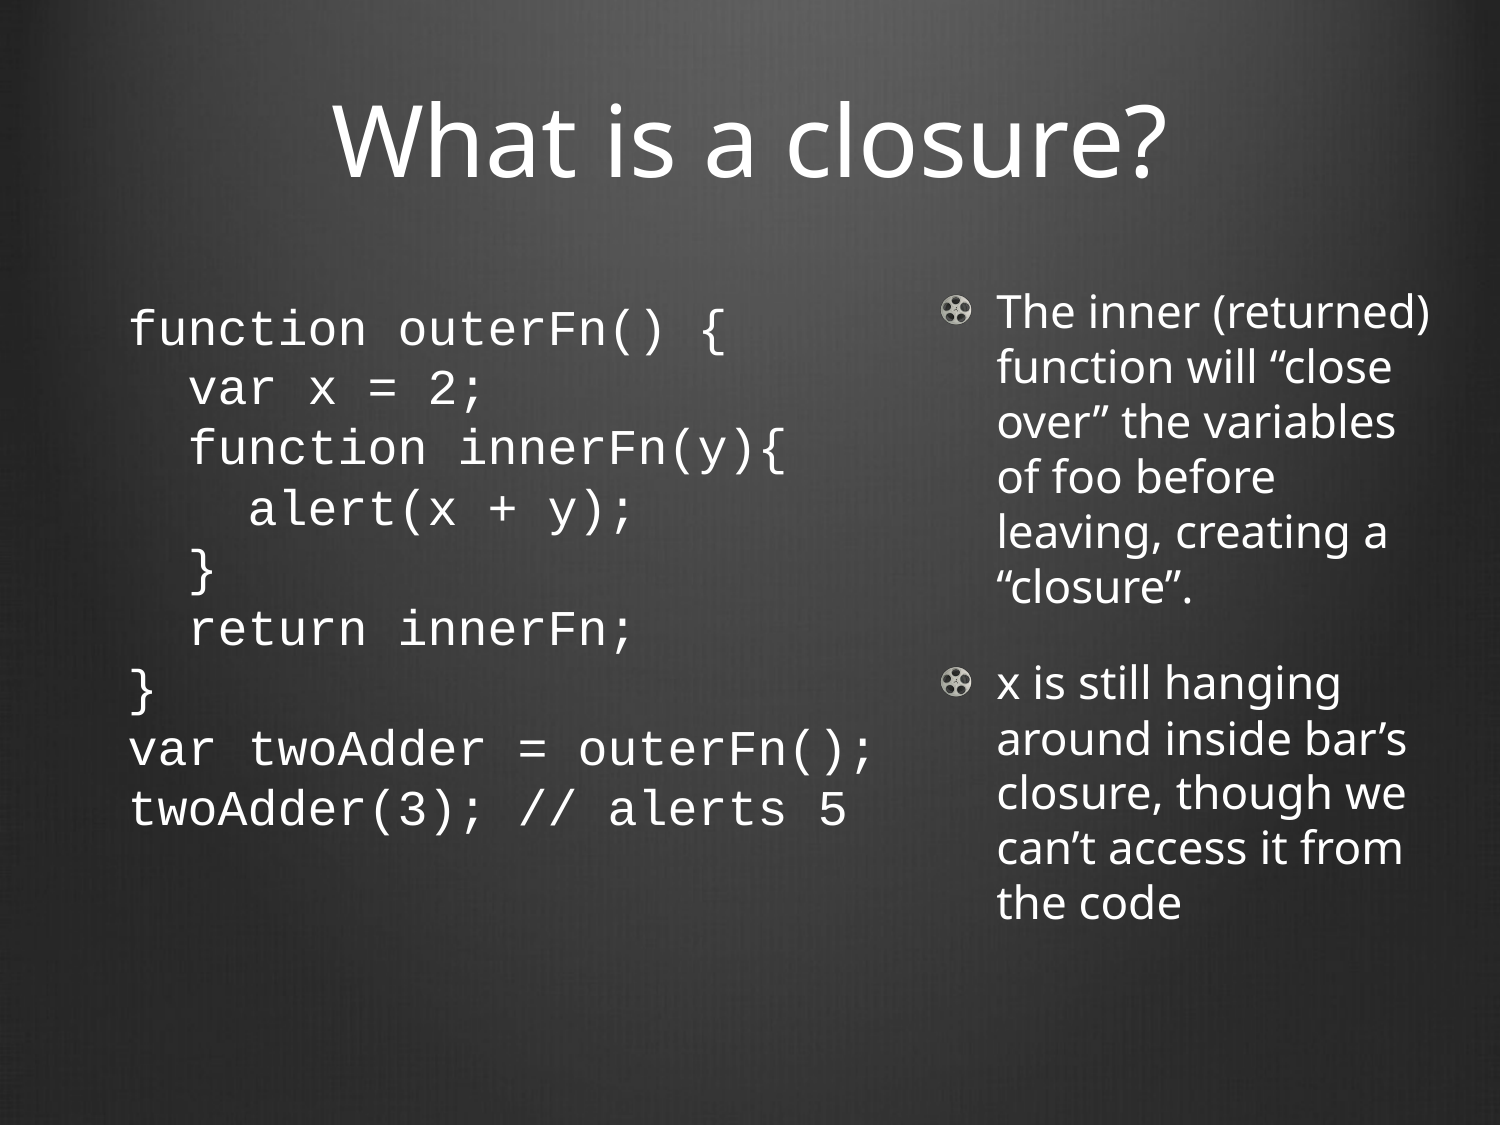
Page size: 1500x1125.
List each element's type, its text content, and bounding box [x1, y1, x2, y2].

title What is a closure? [112, 19, 1388, 255]
text_box function outerFn() { var x = 2; function innerFn(y){ alert(x + y); } return innerFn; } var twoAdder = outerFn(); twoAdder(3); // alerts 5 [112, 287, 1375, 863]
list The inner (returned) function will “close over” the variables of foo before leaving, creating a “closure”. x is still hanging around inside bar’s closure, though we can’t access it from the code [924, 275, 1463, 1005]
